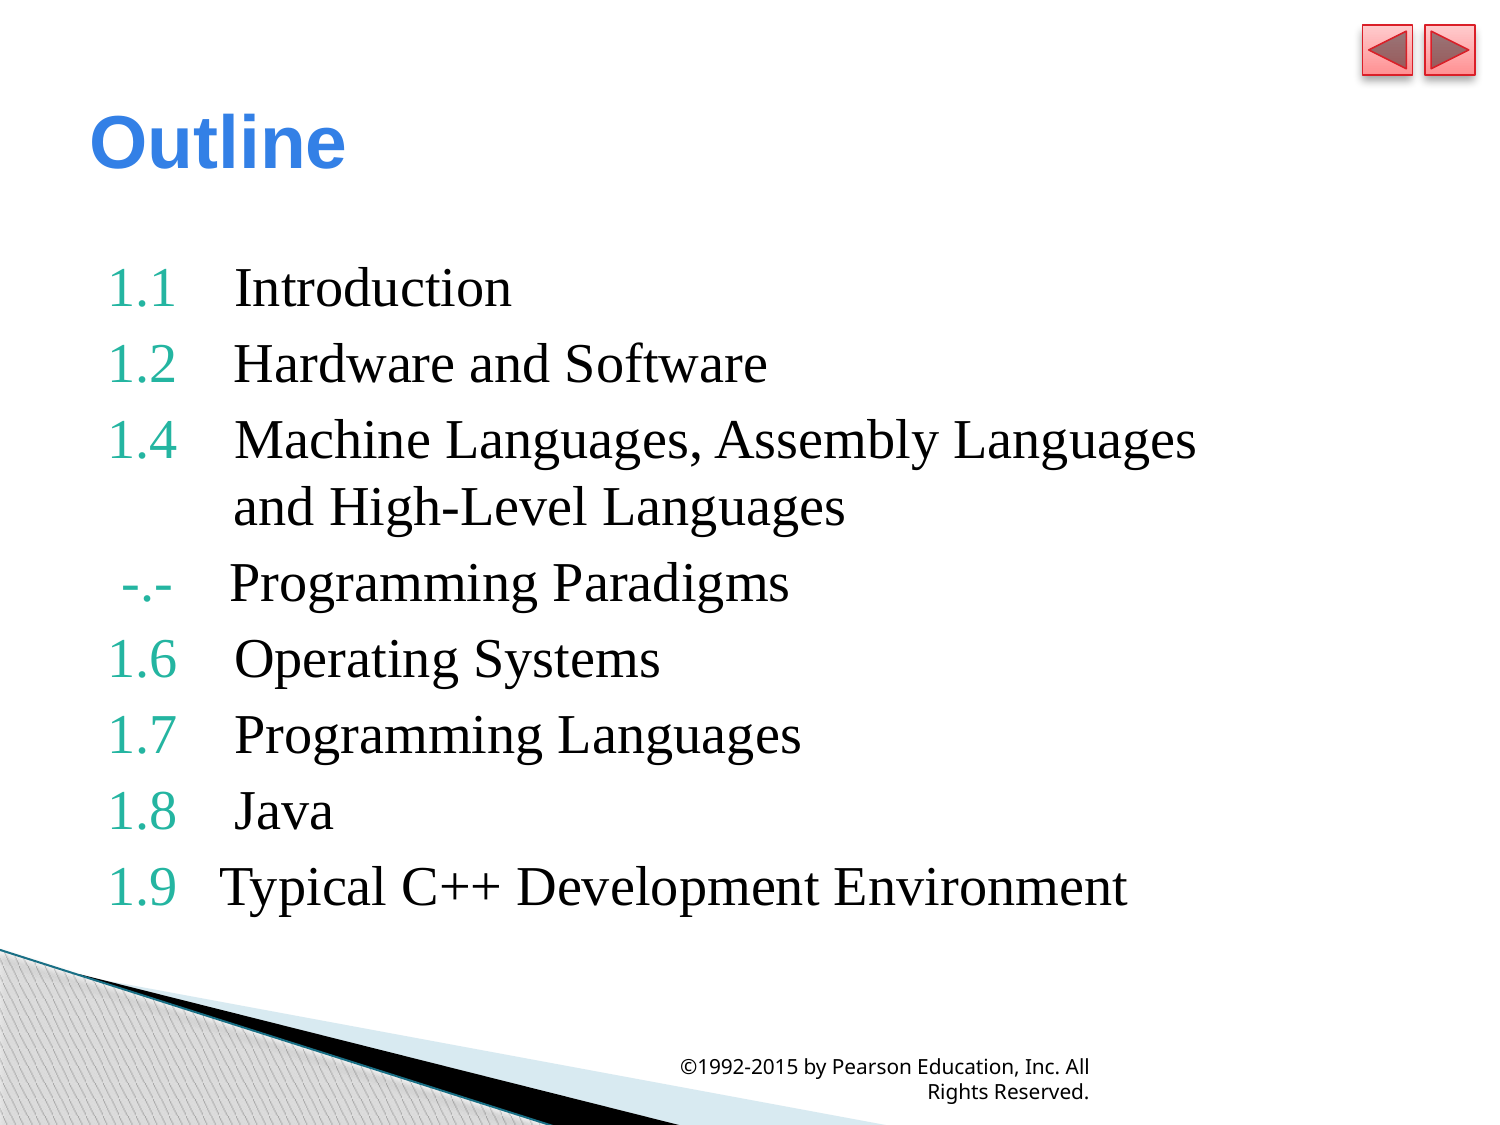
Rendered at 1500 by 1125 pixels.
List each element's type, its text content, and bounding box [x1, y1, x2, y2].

list 1.1 Introduction 1.2 Hardware and Software 1.4 Machine Languages, Assembly Languages and High-Level Languages -.- Programming Paradigms 1.6 Operating Systems 1.7 Programming Languages 1.8 Java 1.9 Typical C++ Development Environment [75, 242, 1425, 986]
title Outline [75, 45, 1425, 233]
footer ©1992-2015 by Pearson Education, Inc. All Rights Reserved. [650, 1051, 1105, 1112]
